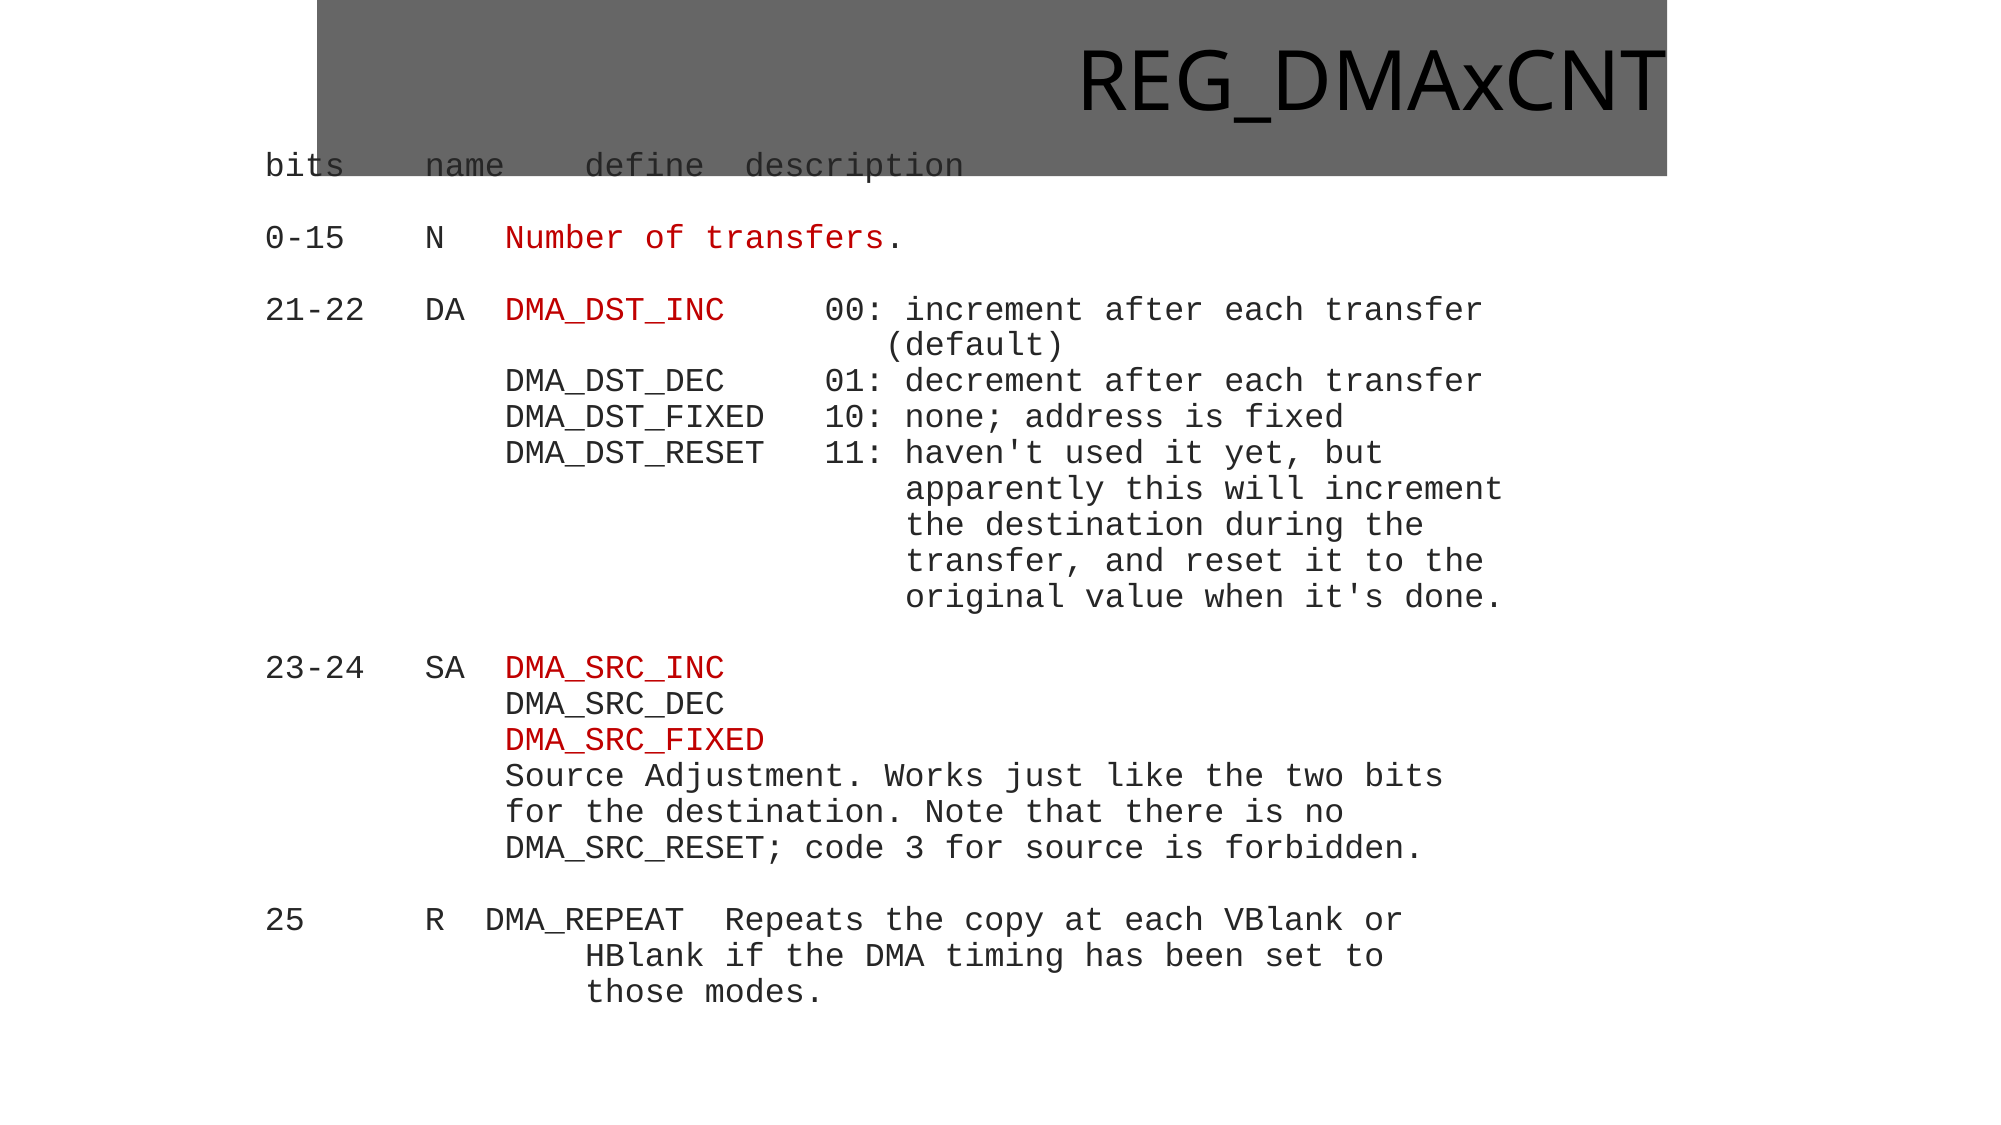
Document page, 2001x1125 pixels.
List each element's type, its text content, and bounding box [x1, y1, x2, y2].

title REG_DMAxCNT [317, 0, 1668, 140]
subtitle bits name define description 0-15 N Number of transfers. 21-22 DA DMA_DST_INC 00: increment after each transfer (default) DMA_DST_DEC 01: decrement after each transfer DMA_DST_FIXED 10: none; address is fixed DMA_DST_RESET 11: haven't used it yet, but apparently this will increment the destination during the transfer, and reset it to the original value when it's done. 23-24 SA DMA_SRC_INC DMA_SRC_DEC DMA_SRC_FIXED Source Adjustment. Works just like the two bits for the destination. Note that there is no DMA_SRC_RESET; code 3 for source is forbidden. 25 R DMA_REPEAT Repeats the copy at each VBlank or HBlank if the DMA timing has been set to those modes. [249, 140, 1749, 1125]
